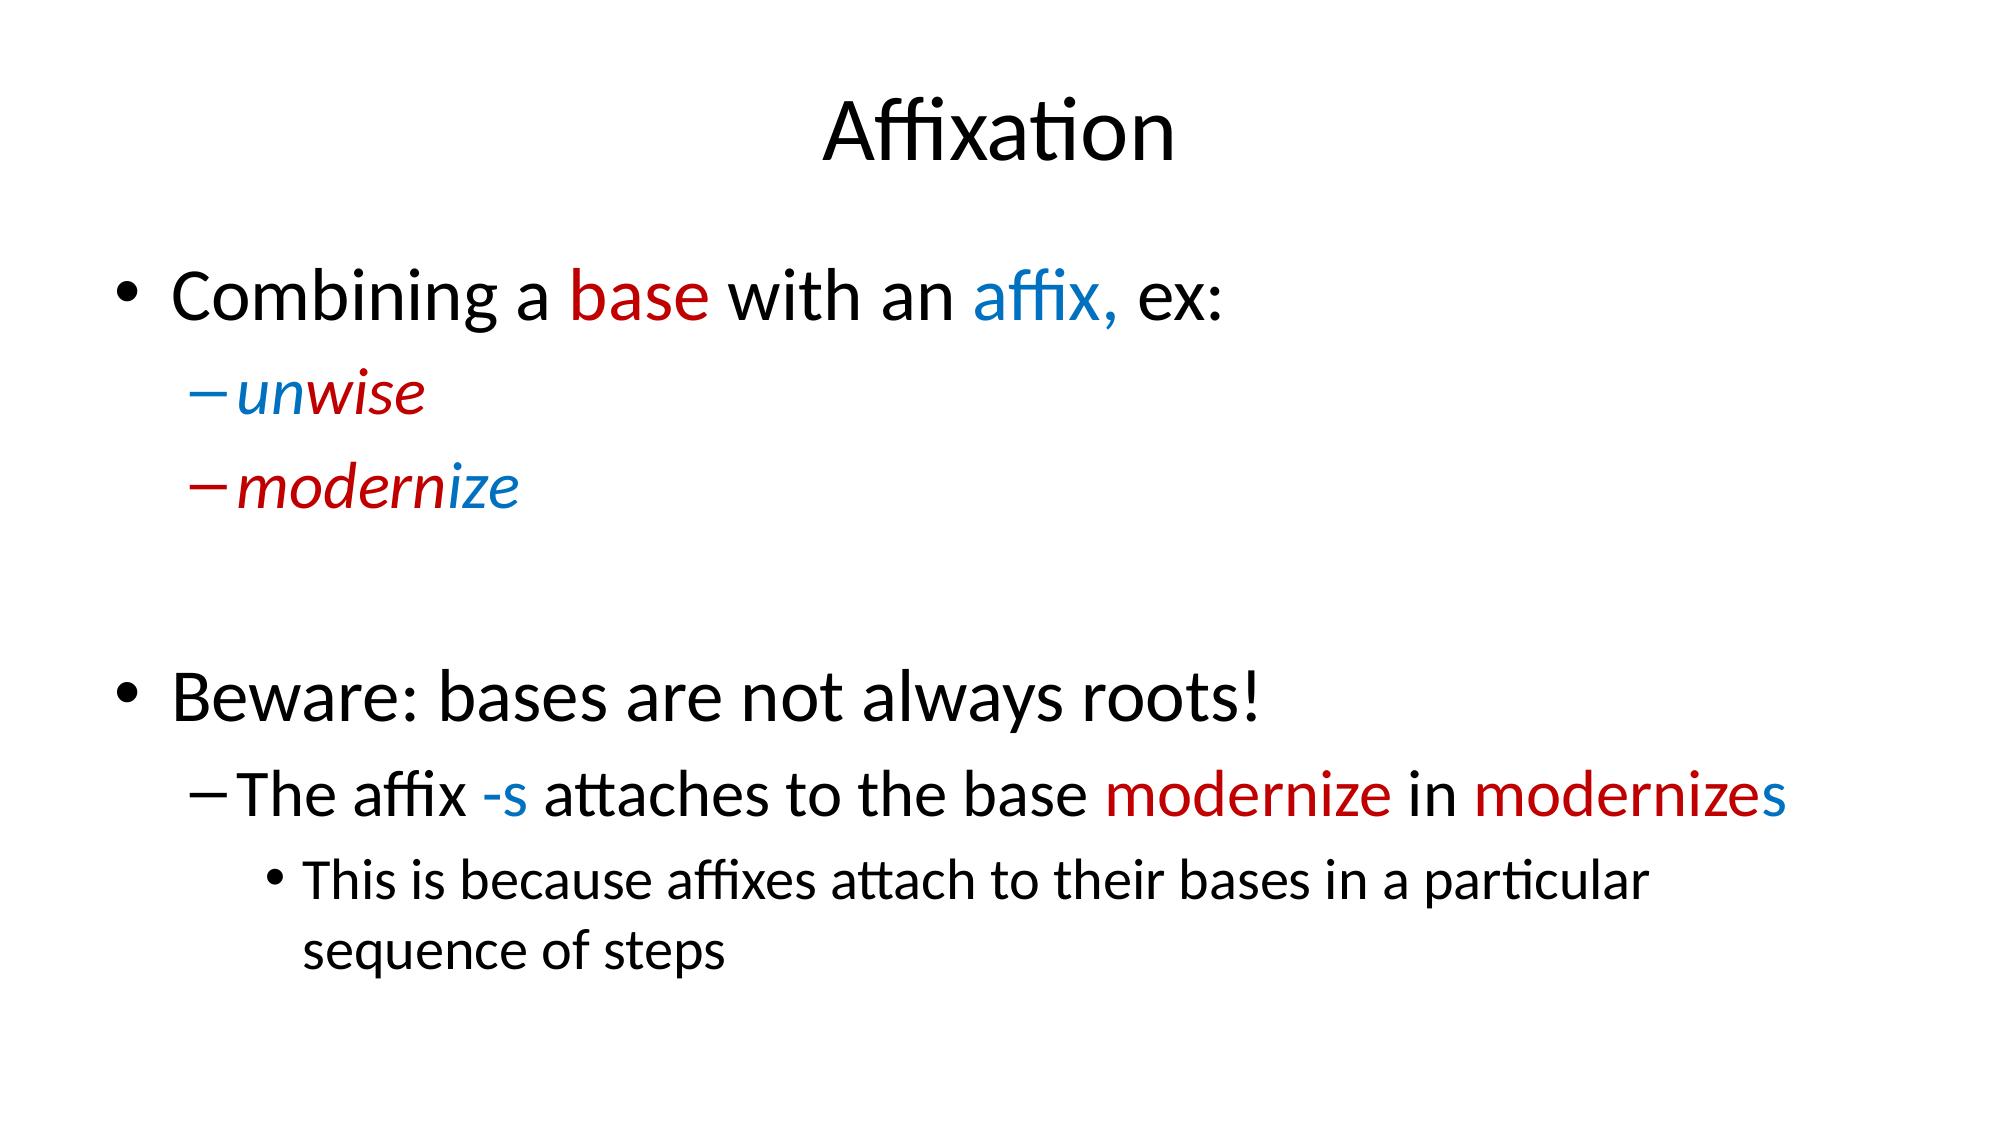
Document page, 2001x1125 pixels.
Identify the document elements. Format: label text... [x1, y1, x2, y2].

title Affixation [99, 45, 1900, 204]
list Combining a base with an affix, ex: unwise modernize Beware: bases are not always roots! The affix -s attaches to the base modernize in modernizes This is because affixes attach to their bases in a particular sequence of steps [99, 237, 1900, 1005]
